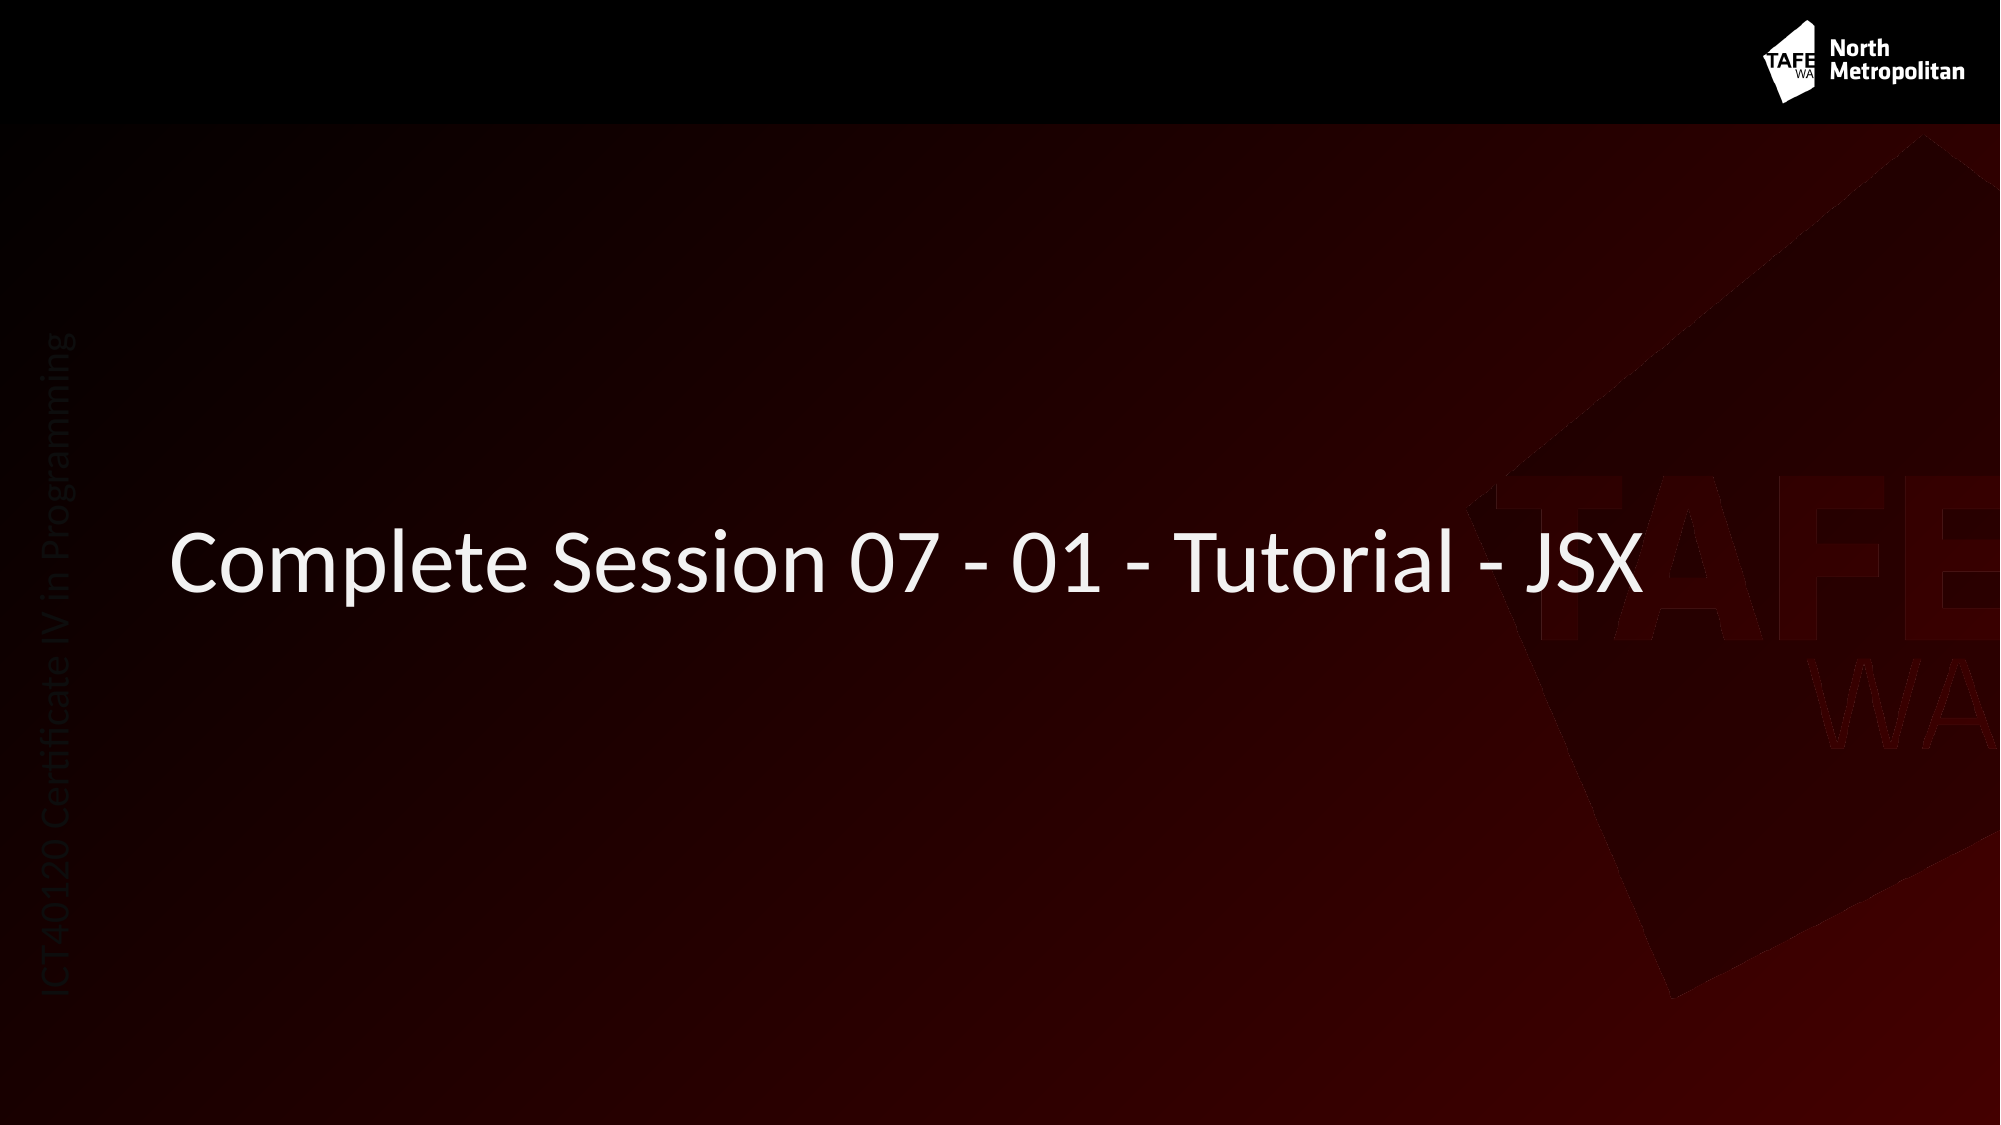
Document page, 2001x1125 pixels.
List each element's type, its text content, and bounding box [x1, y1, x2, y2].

title Complete Session 07 - 01 - Tutorial - JSX [154, 486, 1880, 638]
picture [0, 0, 2000, 124]
